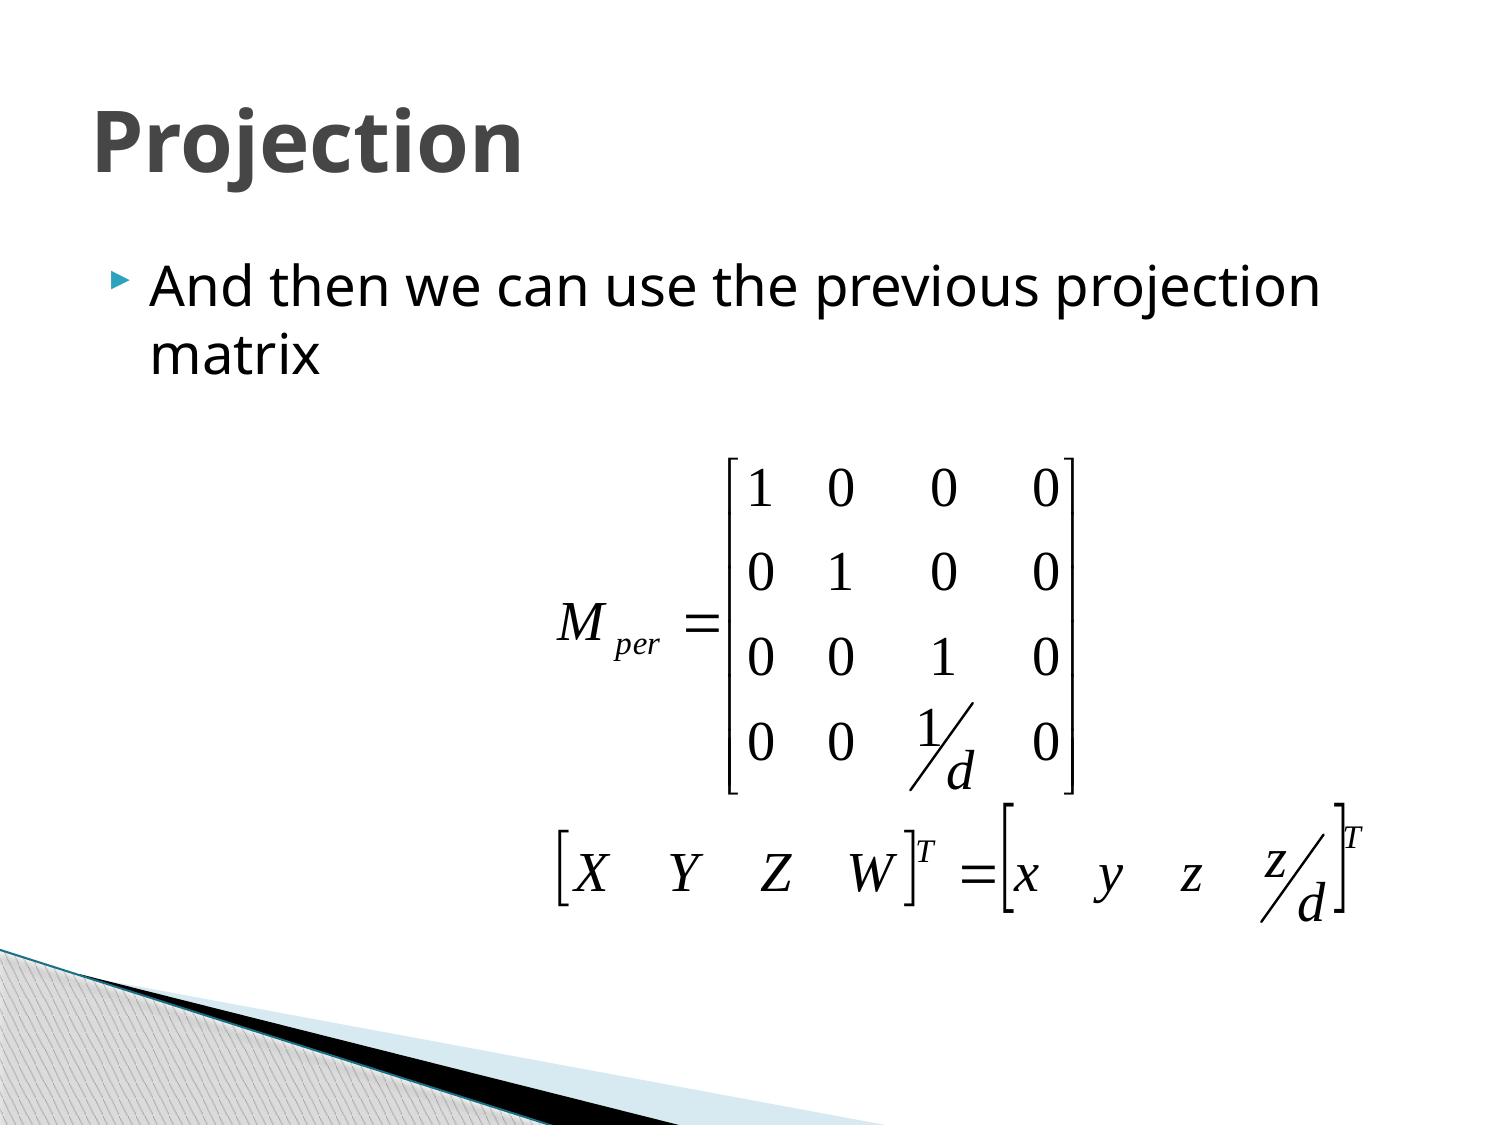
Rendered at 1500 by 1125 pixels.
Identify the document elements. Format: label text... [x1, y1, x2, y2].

list And then we can use the previous projection matrix [75, 242, 1425, 986]
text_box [547, 445, 1377, 935]
title Projection [75, 45, 1425, 233]
